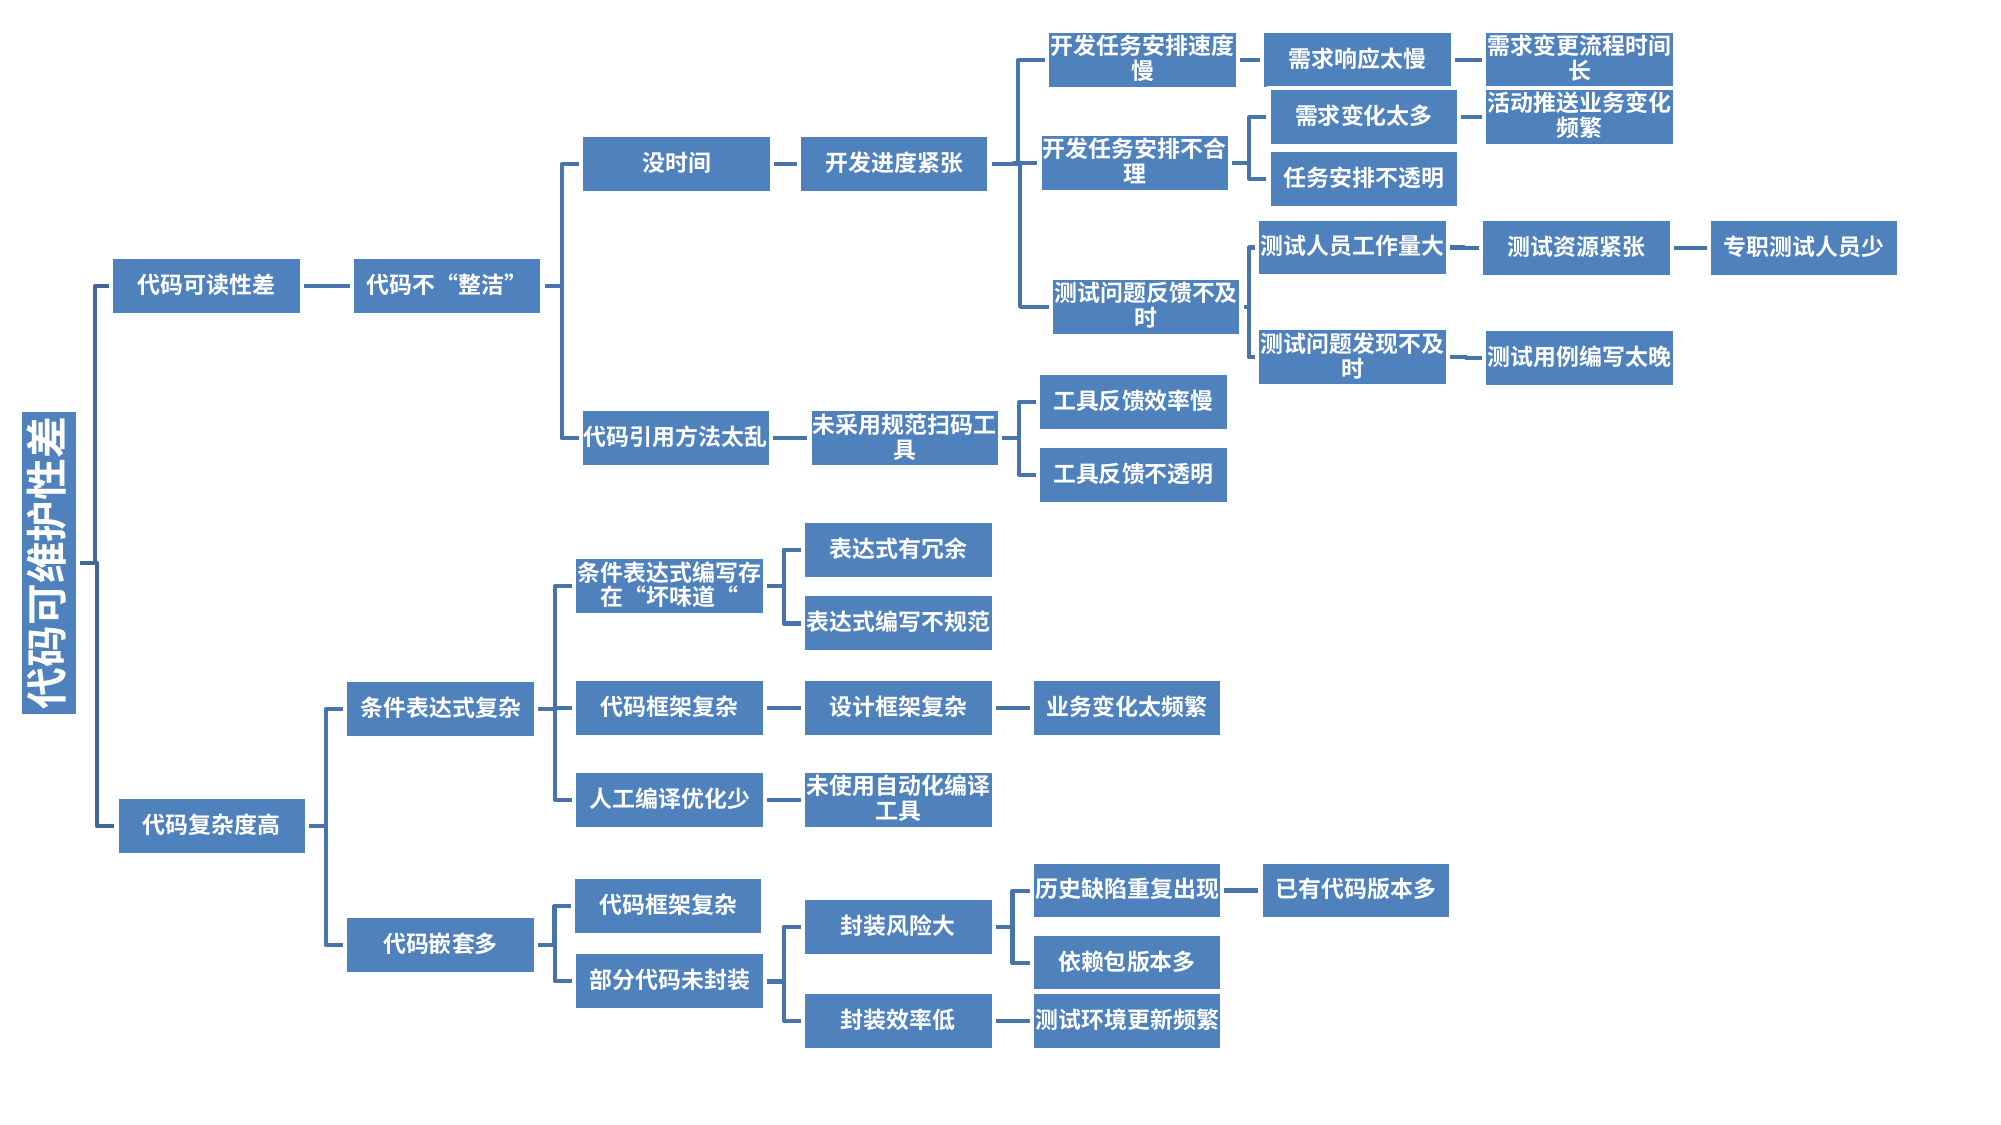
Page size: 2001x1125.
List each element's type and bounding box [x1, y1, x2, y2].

text_box [19, 30, 1910, 1050]
